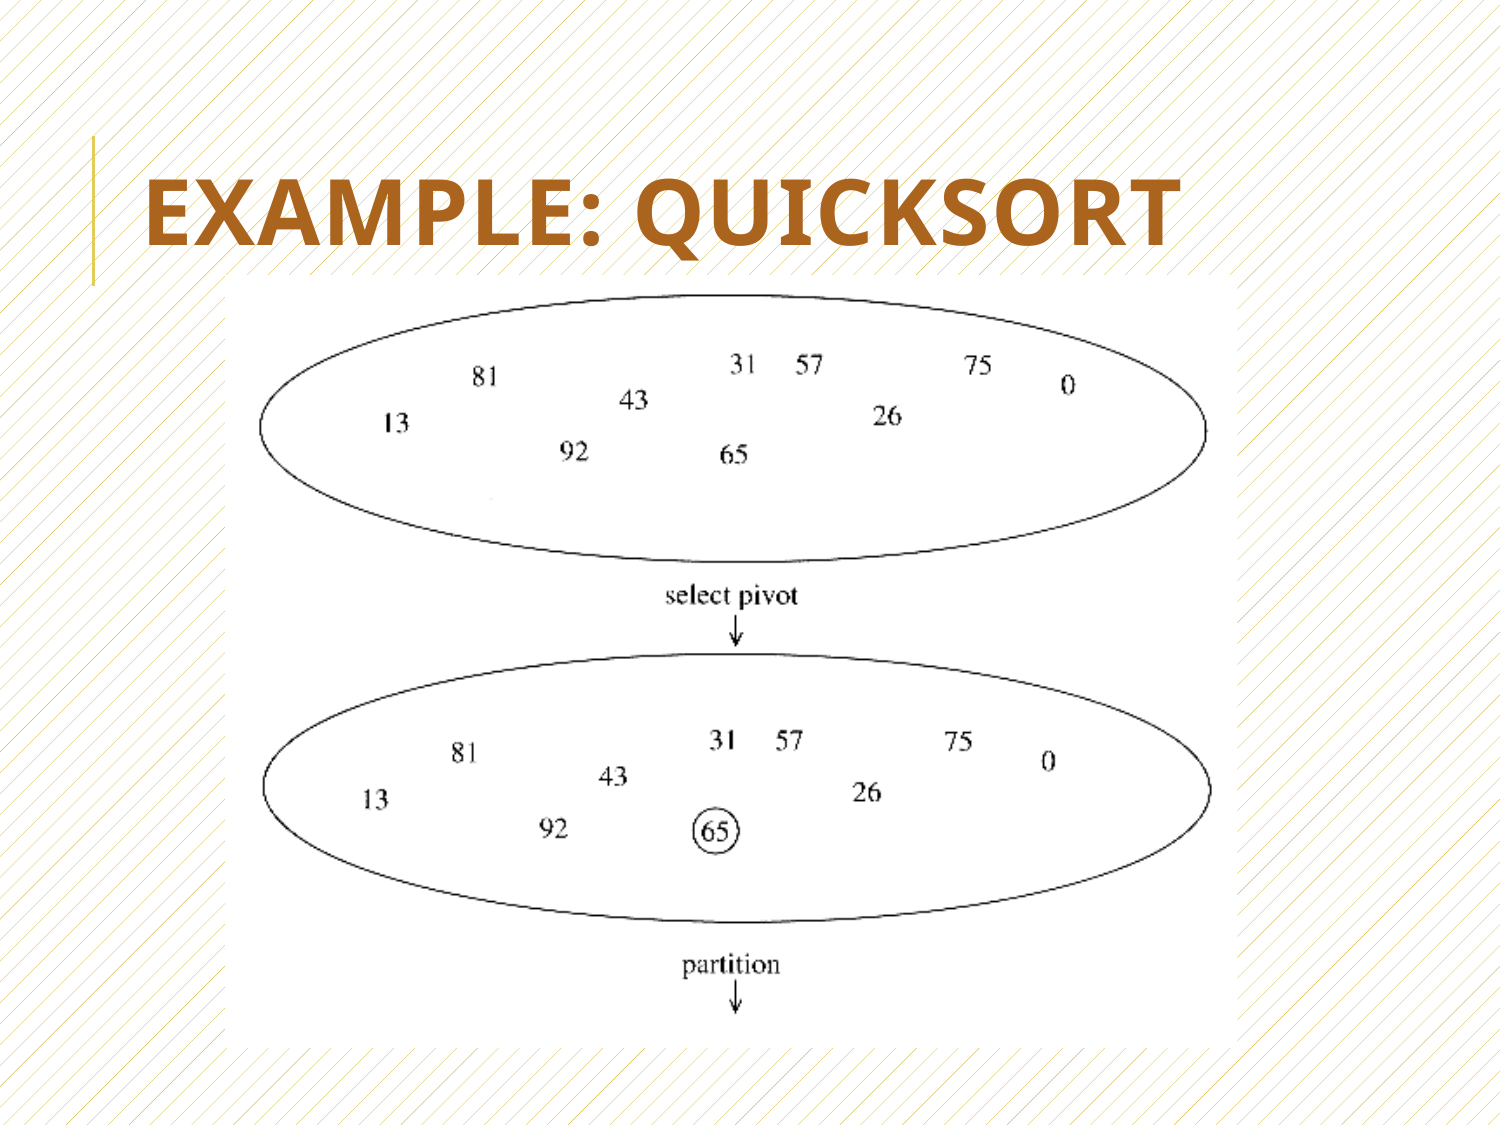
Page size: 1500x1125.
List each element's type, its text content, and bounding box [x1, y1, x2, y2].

title Example: Quicksort [126, 96, 1322, 342]
picture [224, 274, 1238, 1048]
